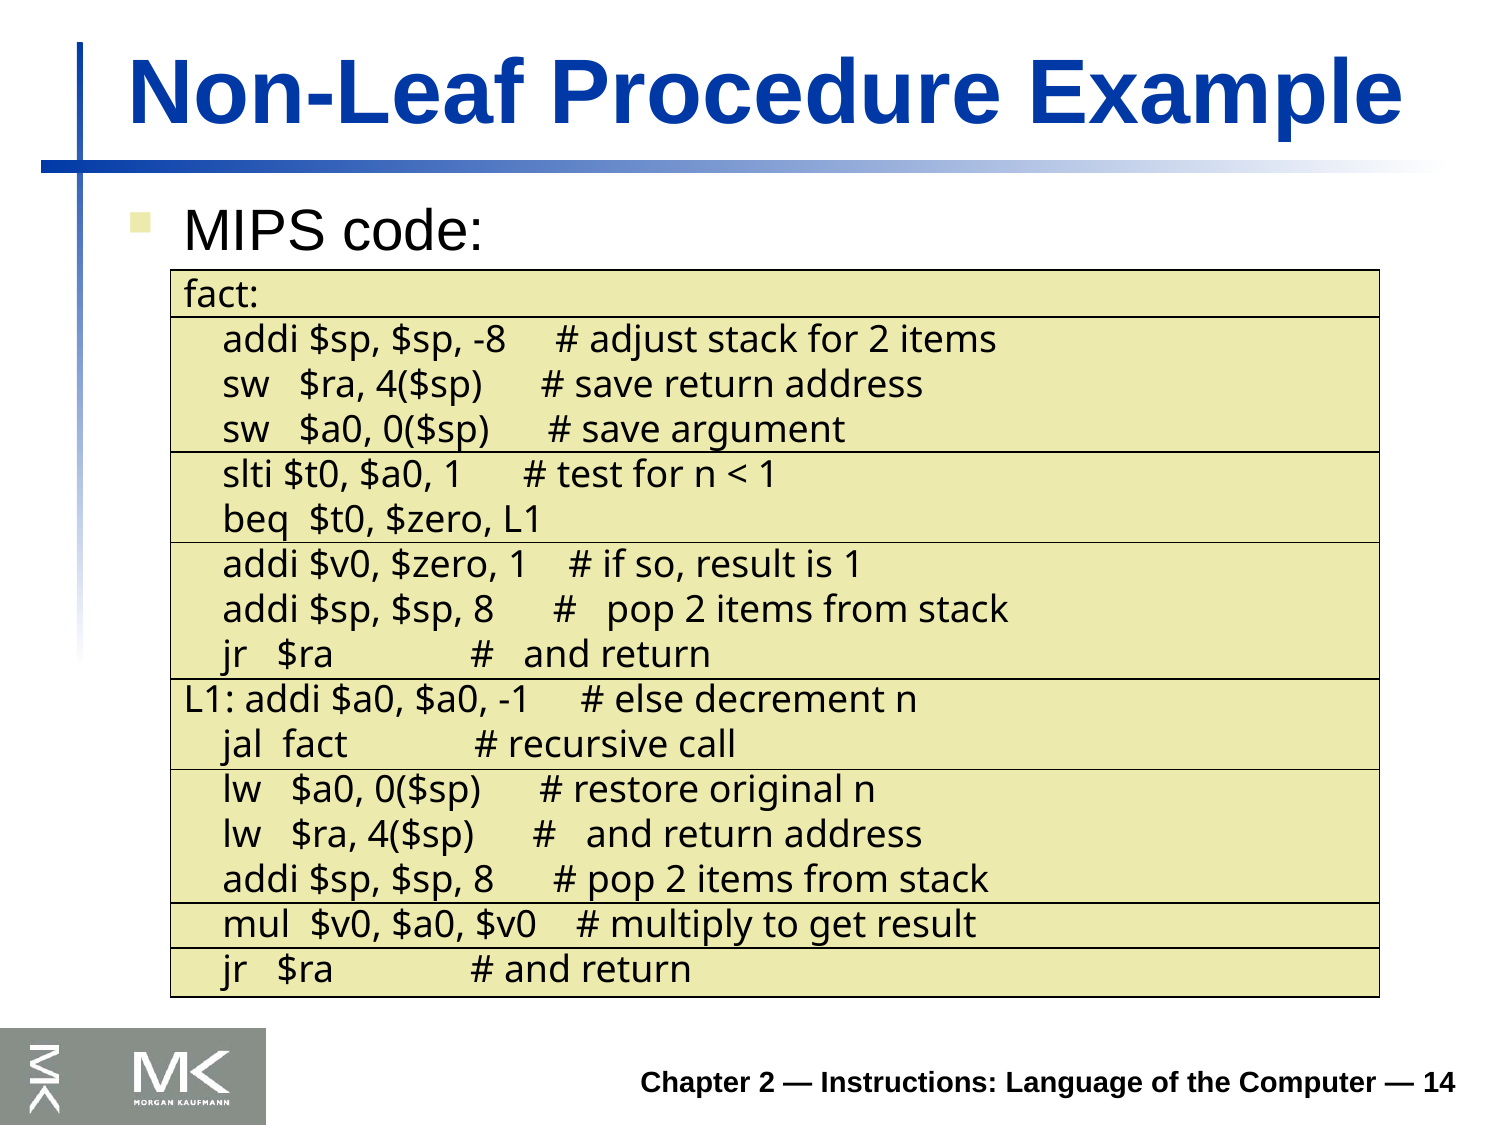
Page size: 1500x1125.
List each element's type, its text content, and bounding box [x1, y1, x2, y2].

title Non-Leaf Procedure Example [112, 23, 1468, 149]
list MIPS code: fact: addi $sp, $sp, -8 # adjust stack for 2 items sw $ra, 4($sp) # save return address sw $a0, 0($sp) # save argument slti $t0, $a0, 1 # test for n < 1 beq $t0, $zero, L1 addi $v0, $zero, 1 # if so, result is 1 addi $sp, $sp, 8 # pop 2 items from stack jr $ra # and return L1: addi $a0, $a0, -1 # else decrement n jal fact # recursive call lw $a0, 0($sp) # restore original n lw $ra, 4($sp) # and return address addi $sp, $sp, 8 # pop 2 items from stack mul $v0, $a0, $v0 # multiply to get result jr $ra # and return [112, 184, 1469, 1024]
picture [0, 1028, 266, 1125]
footer Chapter 2 — Instructions: Language of the Computer — 14 [277, 1046, 1471, 1106]
